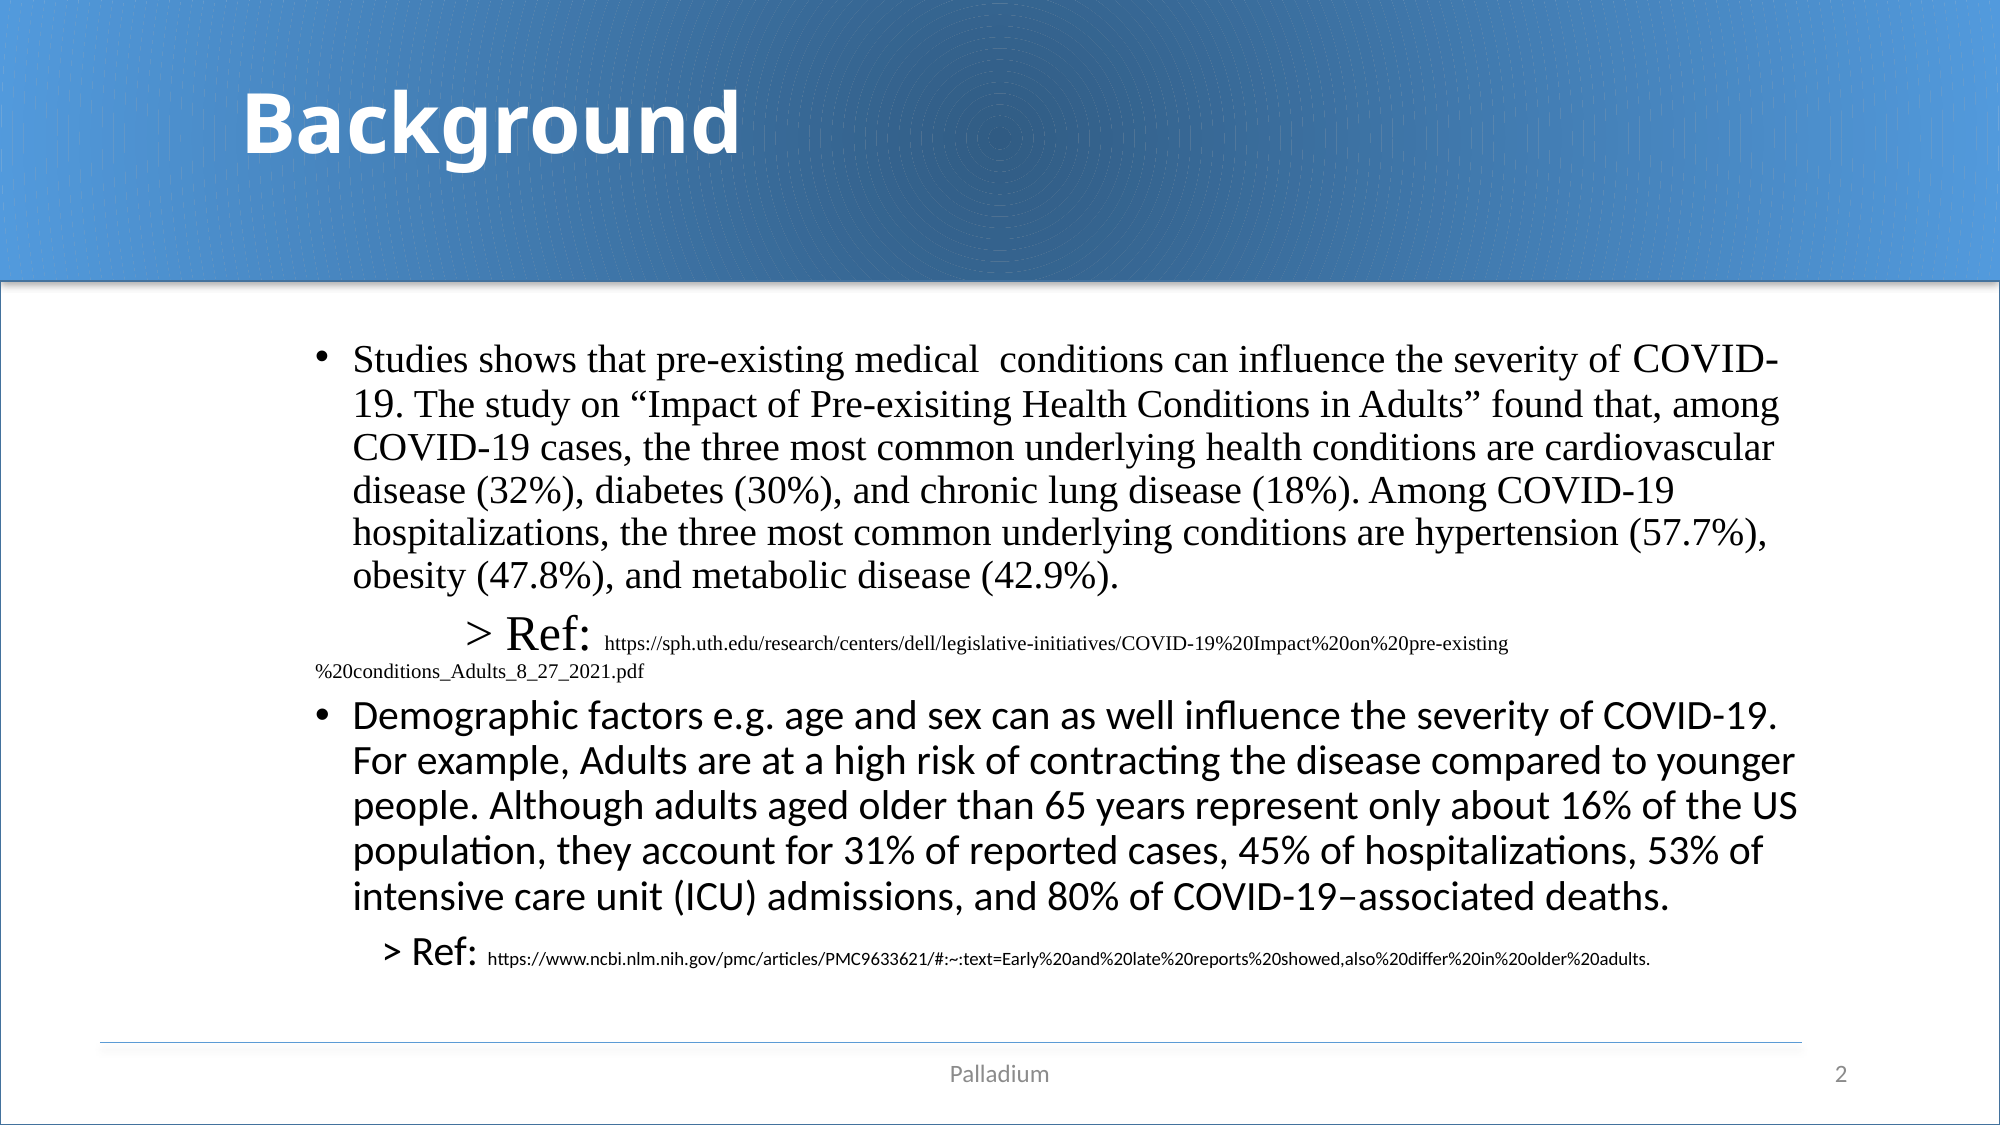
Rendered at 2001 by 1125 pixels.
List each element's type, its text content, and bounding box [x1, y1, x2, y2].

text_box [0, 0, 2000, 280]
footer Palladium [662, 1043, 1338, 1103]
slide_number 2 [1412, 1042, 1863, 1103]
text_box [0, 280, 2000, 1125]
list Studies shows that pre-existing medical conditions can influence the severity of COVID-19. The study on “Impact of Pre-exisiting Health Conditions in Adults” found that, among COVID-19 cases, the three most common underlying health conditions are cardiovascular disease (32%), diabetes (30%), and chronic lung disease (18%). Among COVID-19 hospitalizations, the three most common underlying conditions are hypertension (57.7%), obesity (47.8%), and metabolic disease (42.9%). > Ref: https://sph.uth.edu/research/centers/dell/legislative-initiatives/COVID-19%20Impact%20on%20pre-existing%20conditions_Adults_8_27_2021.pdf Demographic factors e.g. age and sex can as well influence the severity of COVID-19. For example, Adults are at a high risk of contracting the disease compared to younger people. Although adults aged older than 65 years represent only about 16% of the US population, they account for 31% of reported cases, 45% of hospitalizations, 53% of intensive care unit (ICU) admissions, and 80% of COVID-19–associated deaths. > Ref: https://www.ncbi.nlm.nih.gov/pmc/articles/PMC9633621/#:~:text=Early%20and%20late%20reports%20showed,also%20differ%20in%20older%20adults. [225, 326, 1821, 985]
title Background [225, 41, 1849, 212]
